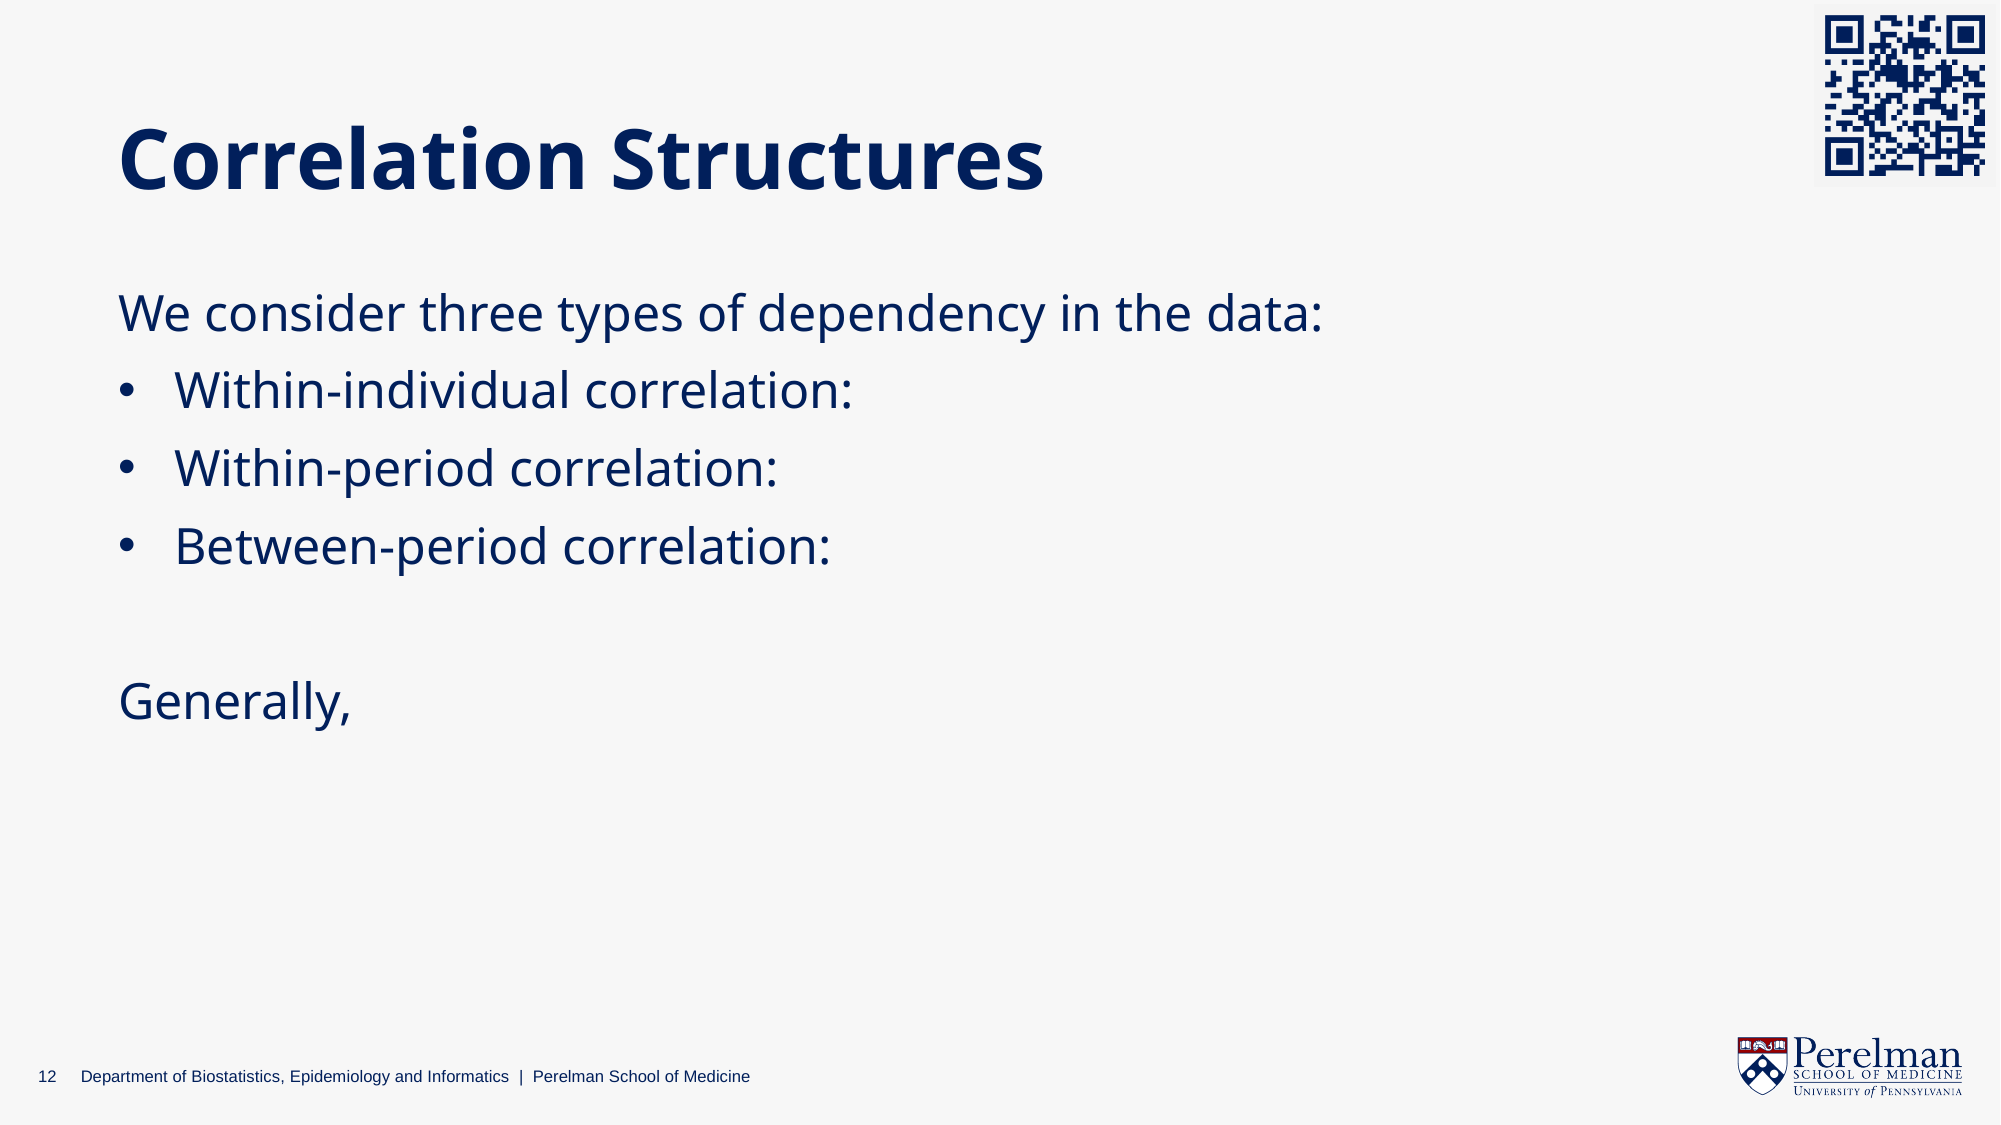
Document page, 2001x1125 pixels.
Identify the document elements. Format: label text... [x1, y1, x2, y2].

picture [1454, 1007, 2001, 1125]
slide_number 12 [38, 1056, 81, 1087]
title Correlation Structures [117, 118, 1882, 267]
picture [1814, 4, 1996, 187]
